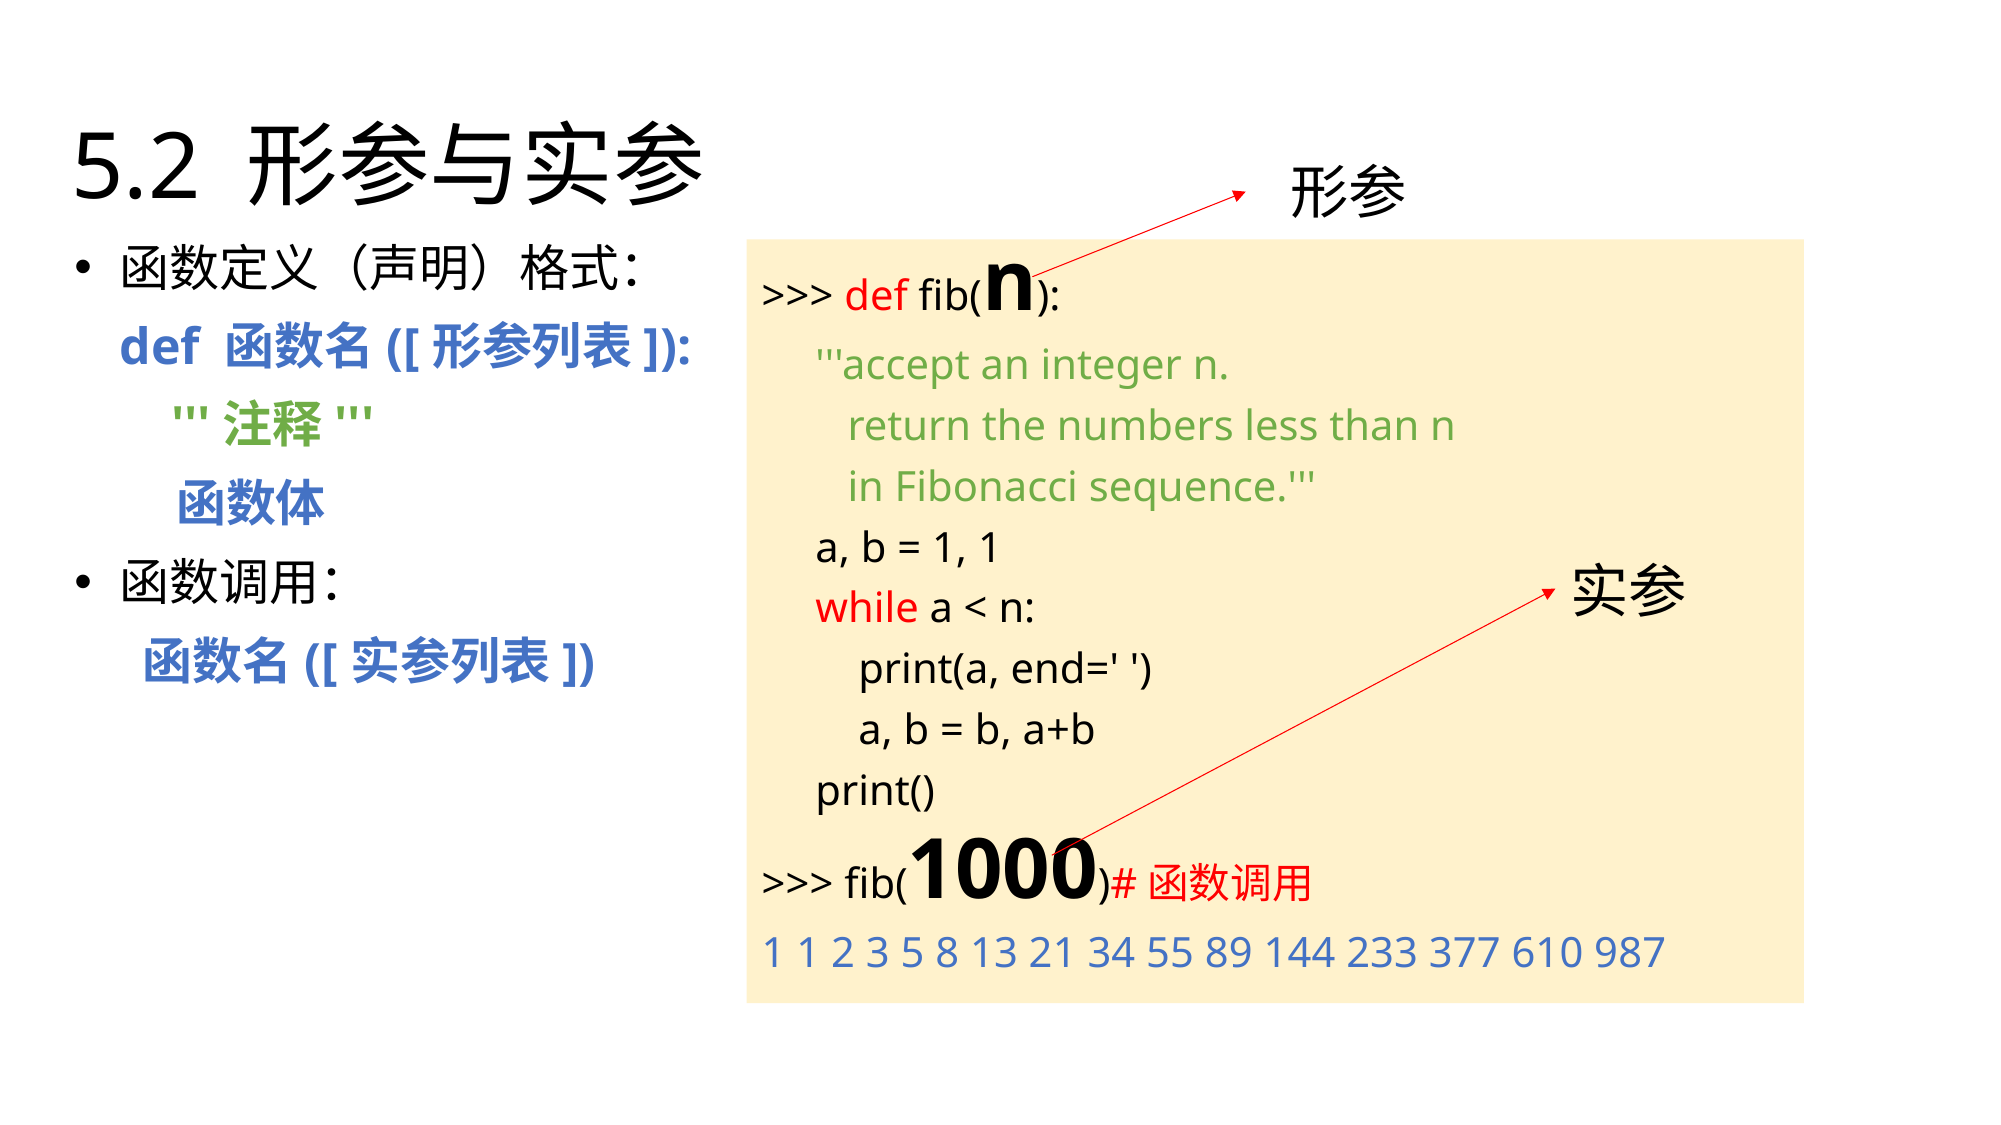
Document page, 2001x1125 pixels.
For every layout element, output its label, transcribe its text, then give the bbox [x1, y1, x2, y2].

text_box 实参 [1555, 546, 1702, 632]
list >>> def fib(n): '''accept an integer n. return the numbers less than n in Fibonacci sequence.''' a, b = 1, 1 while a < n: print(a, end=' ') a, b = b, a+b print() >>> fib(1000)#函数调用 1 1 2 3 5 8 13 21 34 55 89 144 233 377 610 987 [746, 239, 1804, 1004]
text_box 形参 [1276, 148, 1423, 233]
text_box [1051, 589, 1555, 856]
text_box 函数定义（声明）格式： def 函数名([形参列表]): '''注释''' 函数体 函数调用： 函数名([实参列表]) [56, 239, 794, 1125]
title 5.2 形参与实参 [56, 59, 1782, 239]
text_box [1032, 191, 1246, 277]
